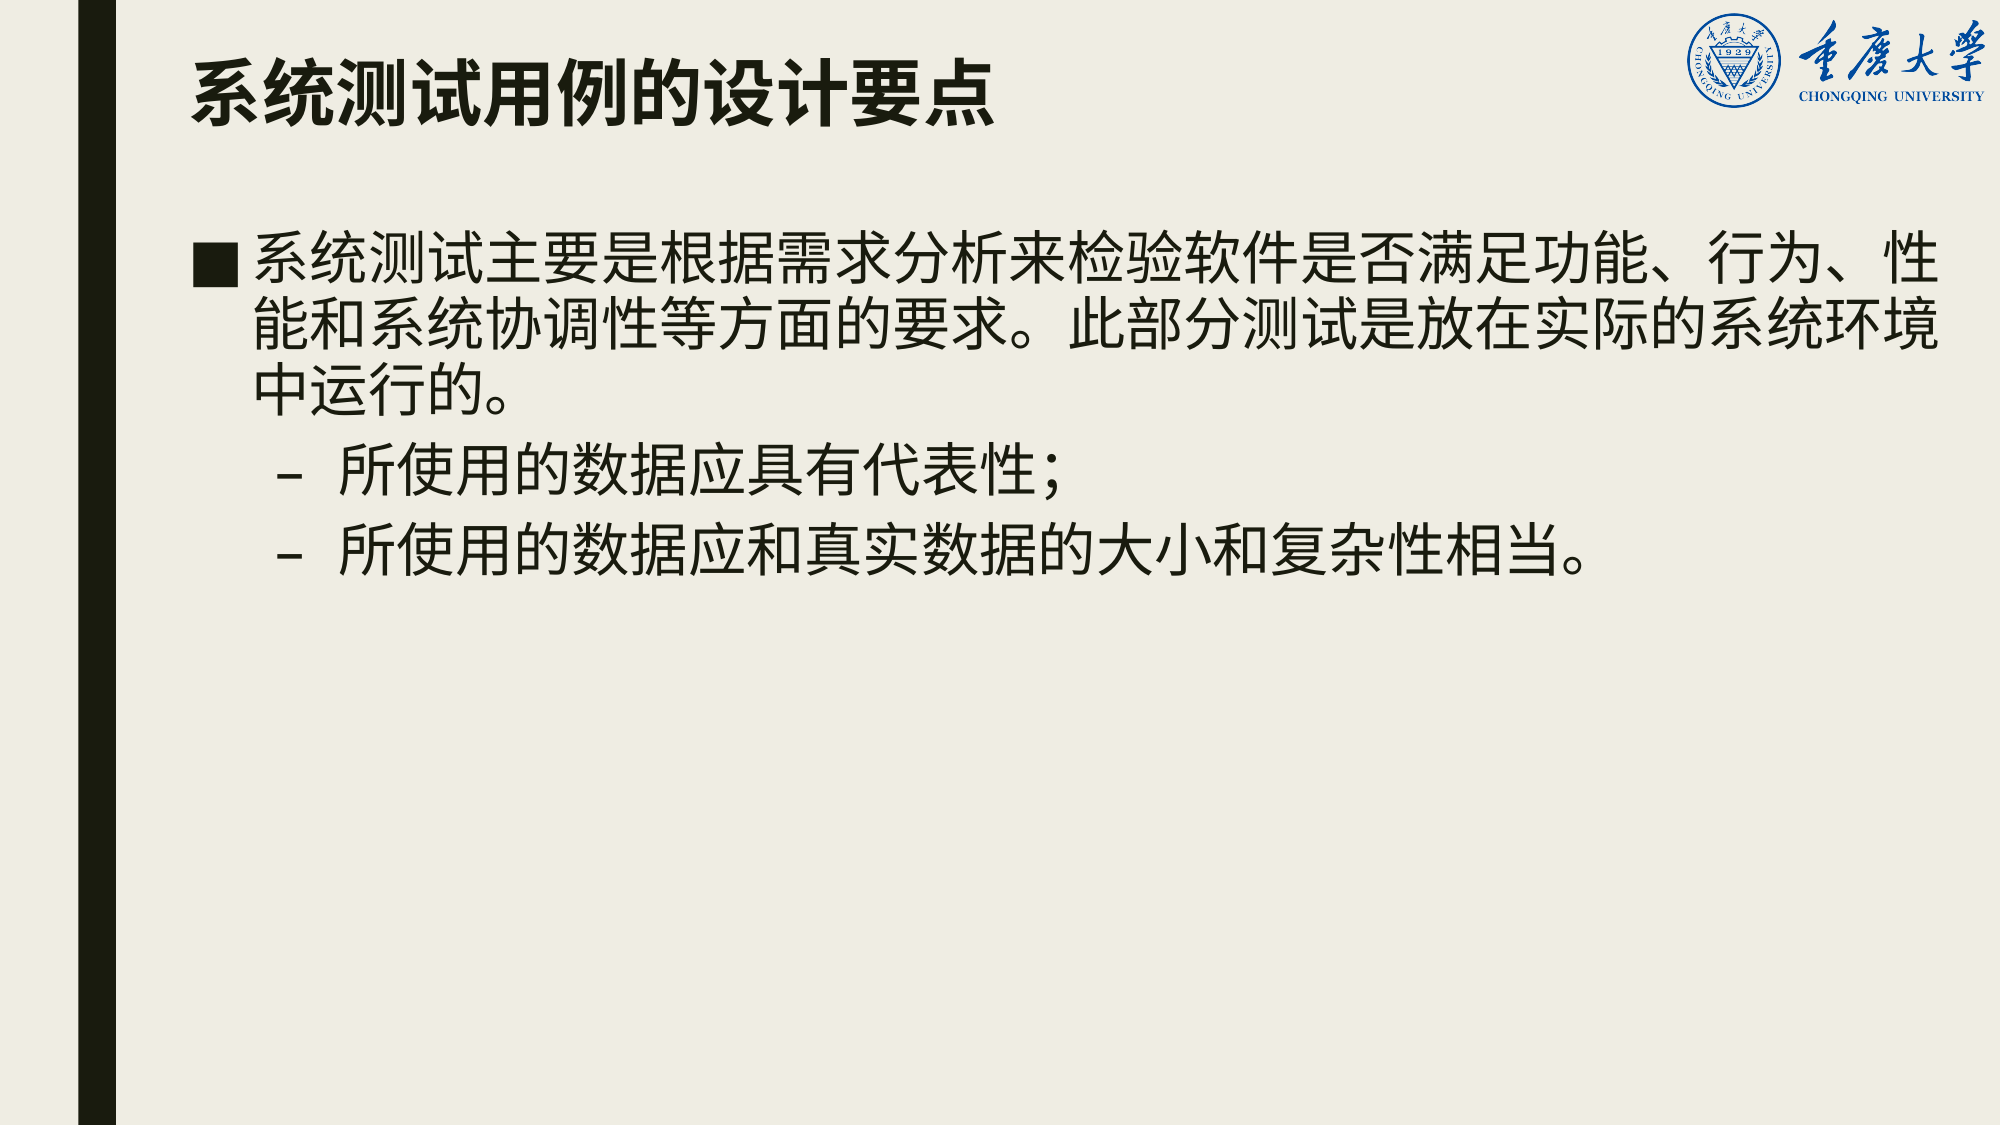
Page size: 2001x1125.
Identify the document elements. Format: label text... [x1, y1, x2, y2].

list 系统测试主要是根据需求分析来检验软件是否满足功能、行为、性能和系统协调性等方面的要求。此部分测试是放在实际的系统环境中运行的。 所使用的数据应具有代表性； 所使用的数据应和真实数据的大小和复杂性相当。 [173, 219, 1981, 1041]
picture [1687, 13, 1985, 108]
title 系统测试用例的设计要点 [173, 49, 1749, 144]
